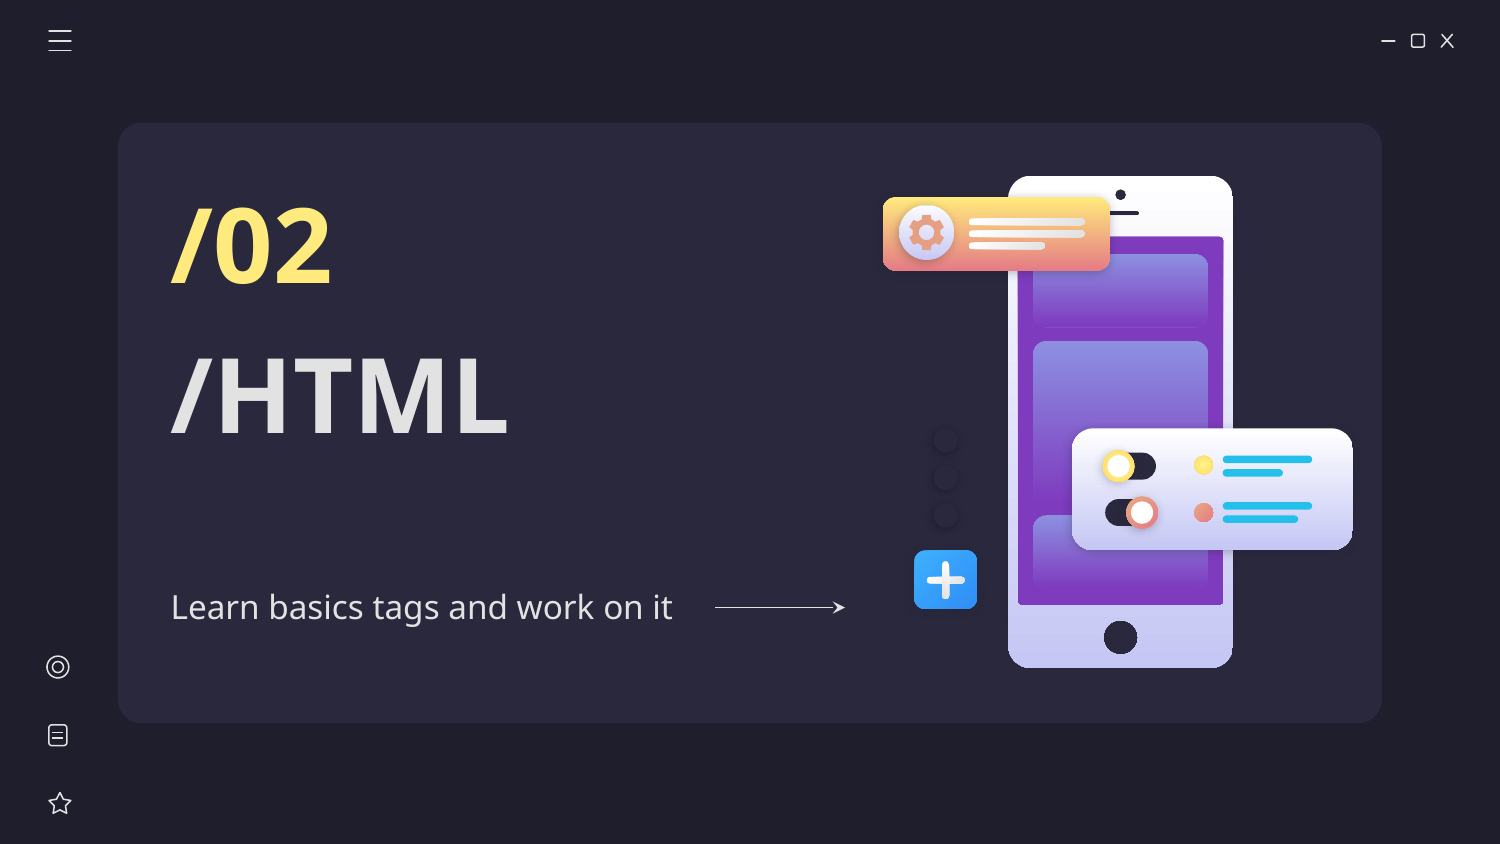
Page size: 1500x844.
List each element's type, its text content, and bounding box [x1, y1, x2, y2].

title /HTML [155, 268, 802, 515]
title /02 [155, 172, 423, 311]
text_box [46, 655, 72, 814]
text_box [46, 27, 74, 32]
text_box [882, 175, 1354, 669]
subtitle Learn basics tags and work on it [155, 547, 755, 665]
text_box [48, 30, 72, 51]
